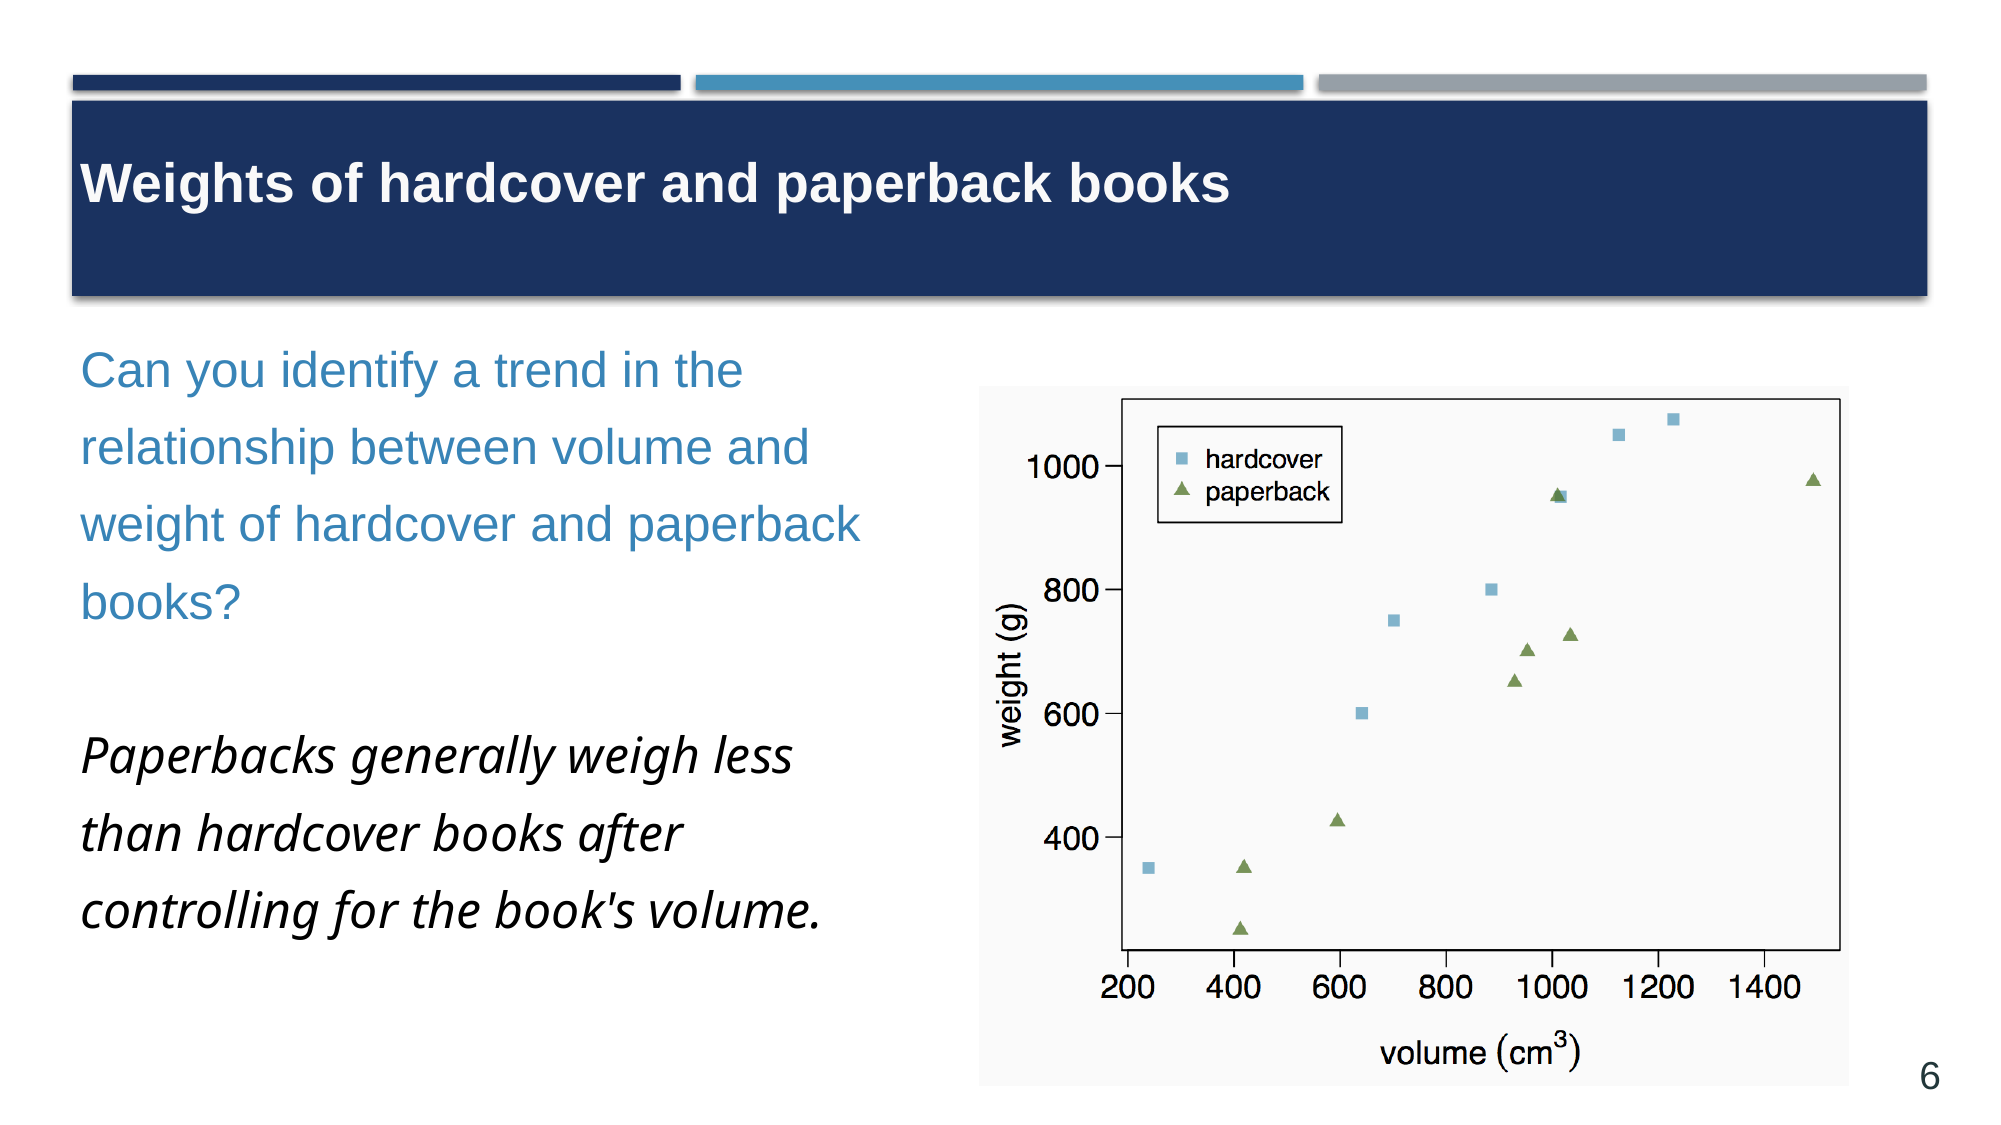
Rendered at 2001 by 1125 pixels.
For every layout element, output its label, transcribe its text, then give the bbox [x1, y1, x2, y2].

title Weights of hardcover and paperback books [74, 146, 1986, 212]
slide_number 6 [1869, 1045, 1962, 1086]
text_box Can you identify a trend in the relationship between volume and weight of hardcover and paperback books? Paperbacks generally weigh less than hardcover books after controlling for the book's volume. [74, 319, 885, 455]
picture [978, 386, 1849, 1086]
